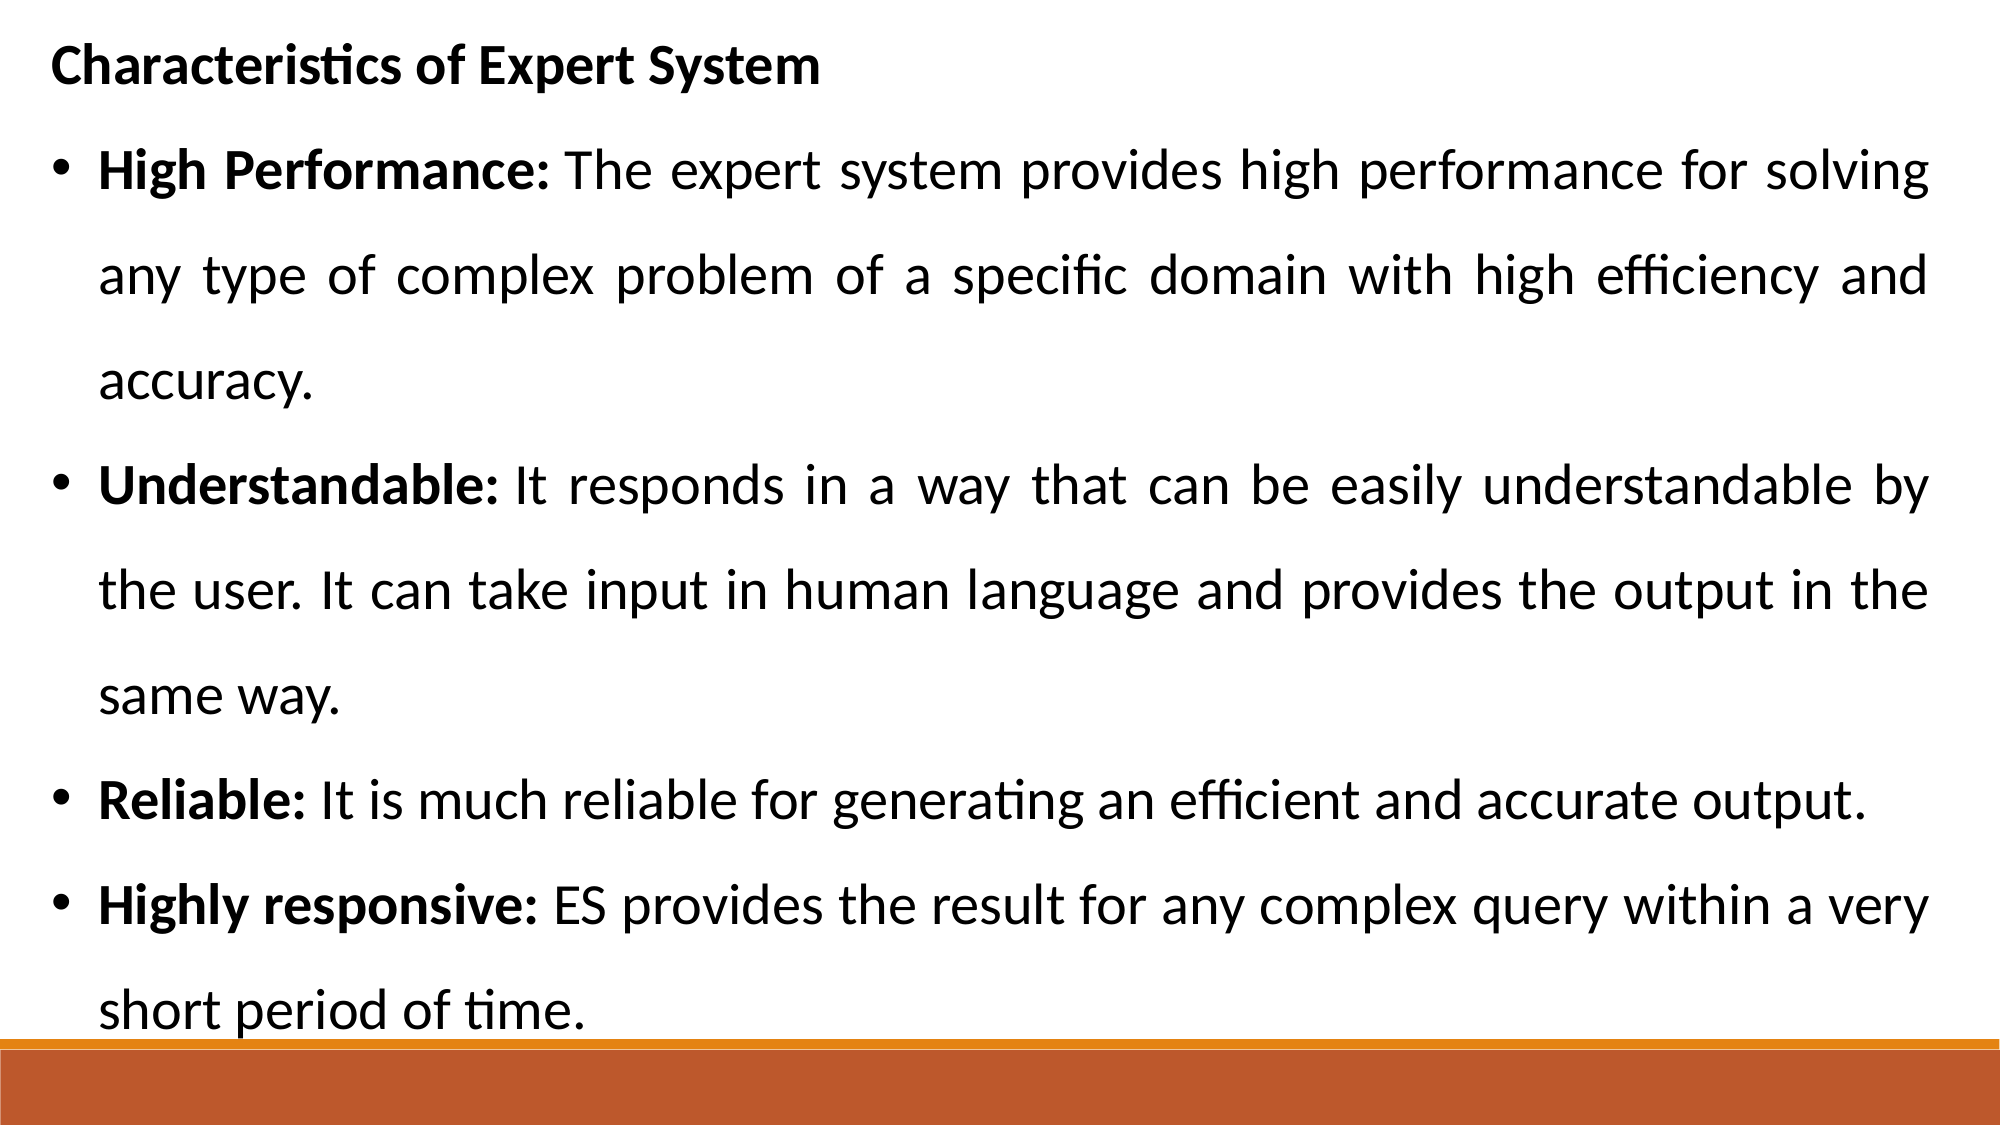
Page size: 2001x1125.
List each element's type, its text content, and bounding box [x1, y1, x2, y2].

text_box Characteristics of Expert System High Performance: The expert system provides high performance for solving any type of complex problem of a specific domain with high efficiency and accuracy. Understandable: It responds in a way that can be easily understandable by the user. It can take input in human language and provides the output in the same way. Reliable: It is much reliable for generating an efficient and accurate output. Highly responsive: ES provides the result for any complex query within a very short period of time. [36, 0, 1946, 1049]
